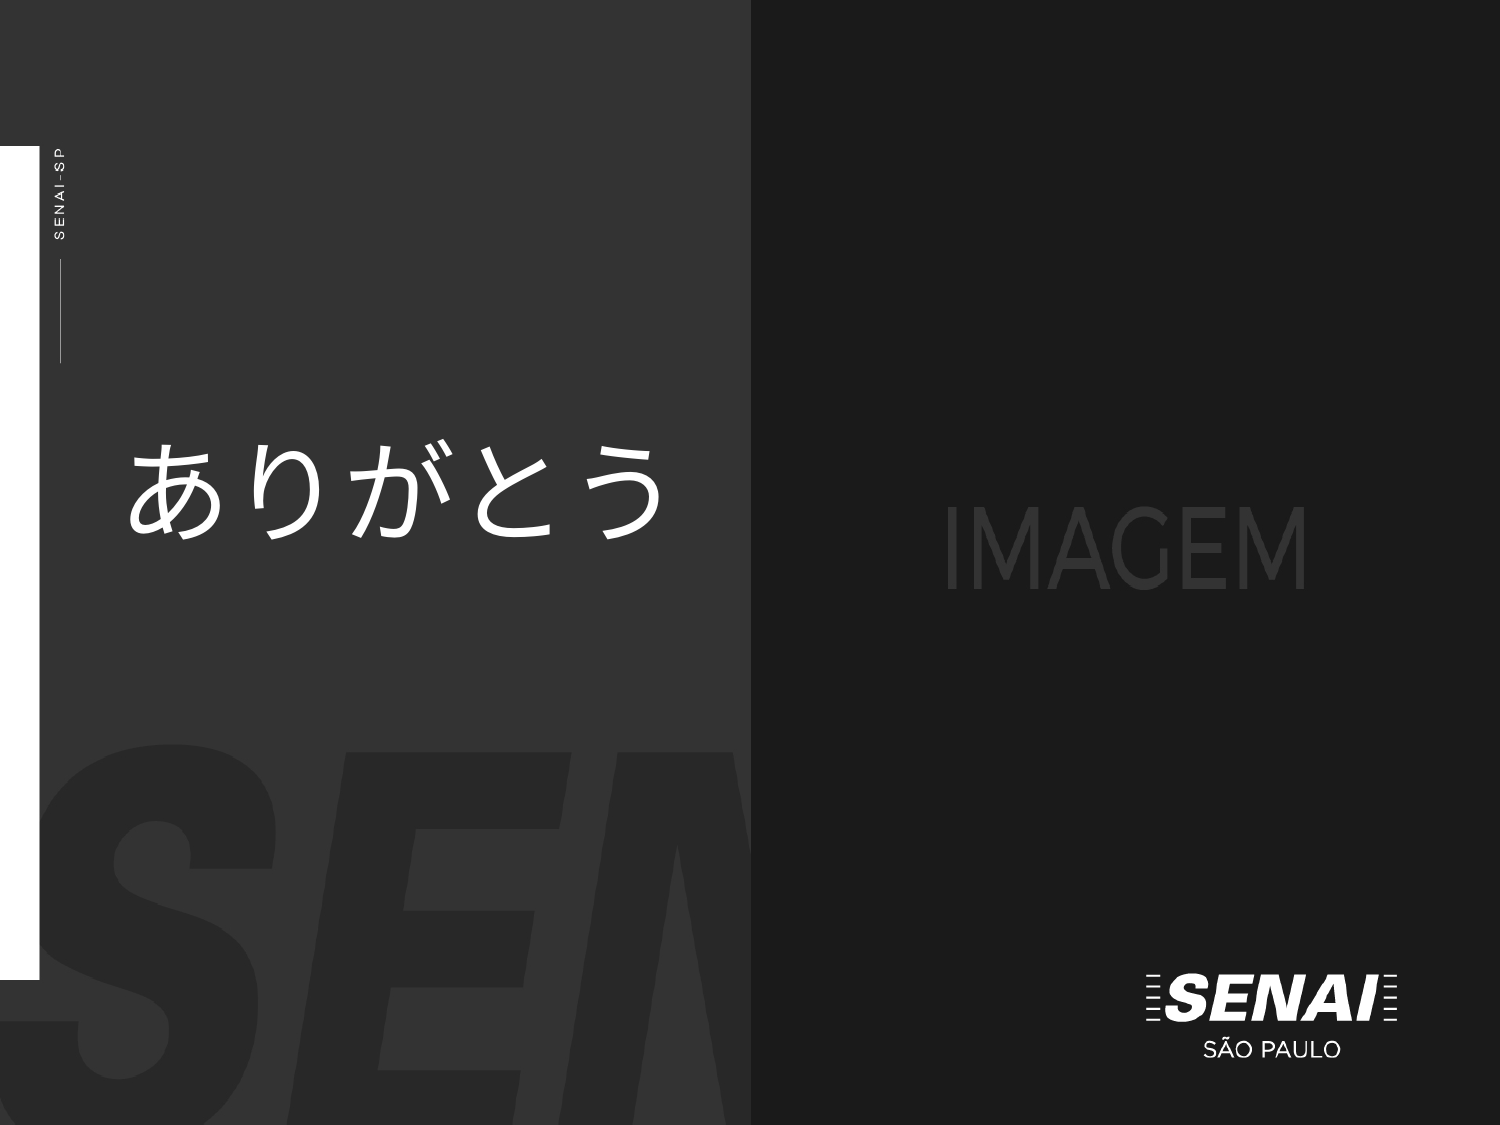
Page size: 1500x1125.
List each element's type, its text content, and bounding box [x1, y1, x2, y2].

list ありがとう [103, 429, 1454, 739]
picture [0, 0, 1500, 1125]
